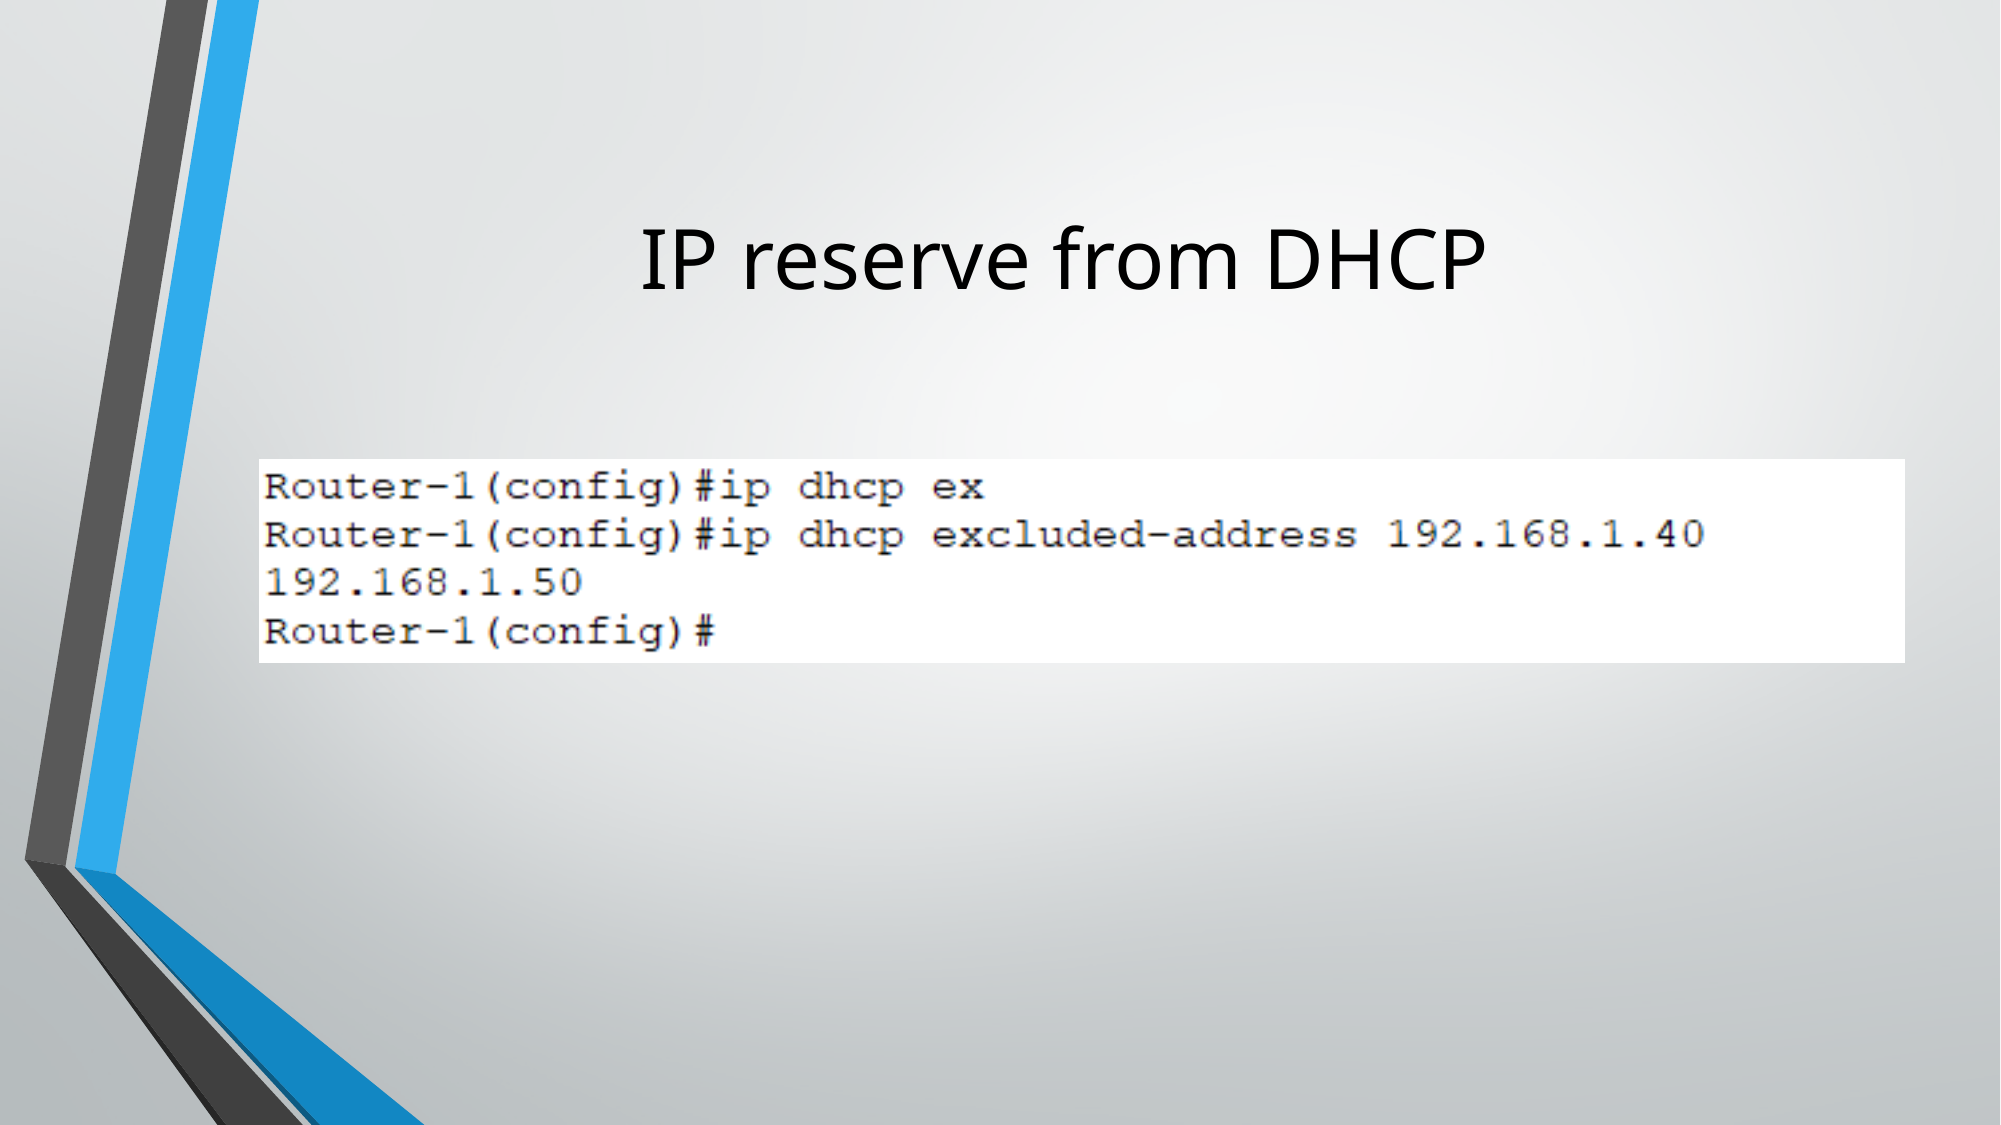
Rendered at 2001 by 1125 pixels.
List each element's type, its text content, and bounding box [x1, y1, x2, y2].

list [259, 458, 1905, 663]
title IP reserve from DHCP [243, 112, 1887, 400]
